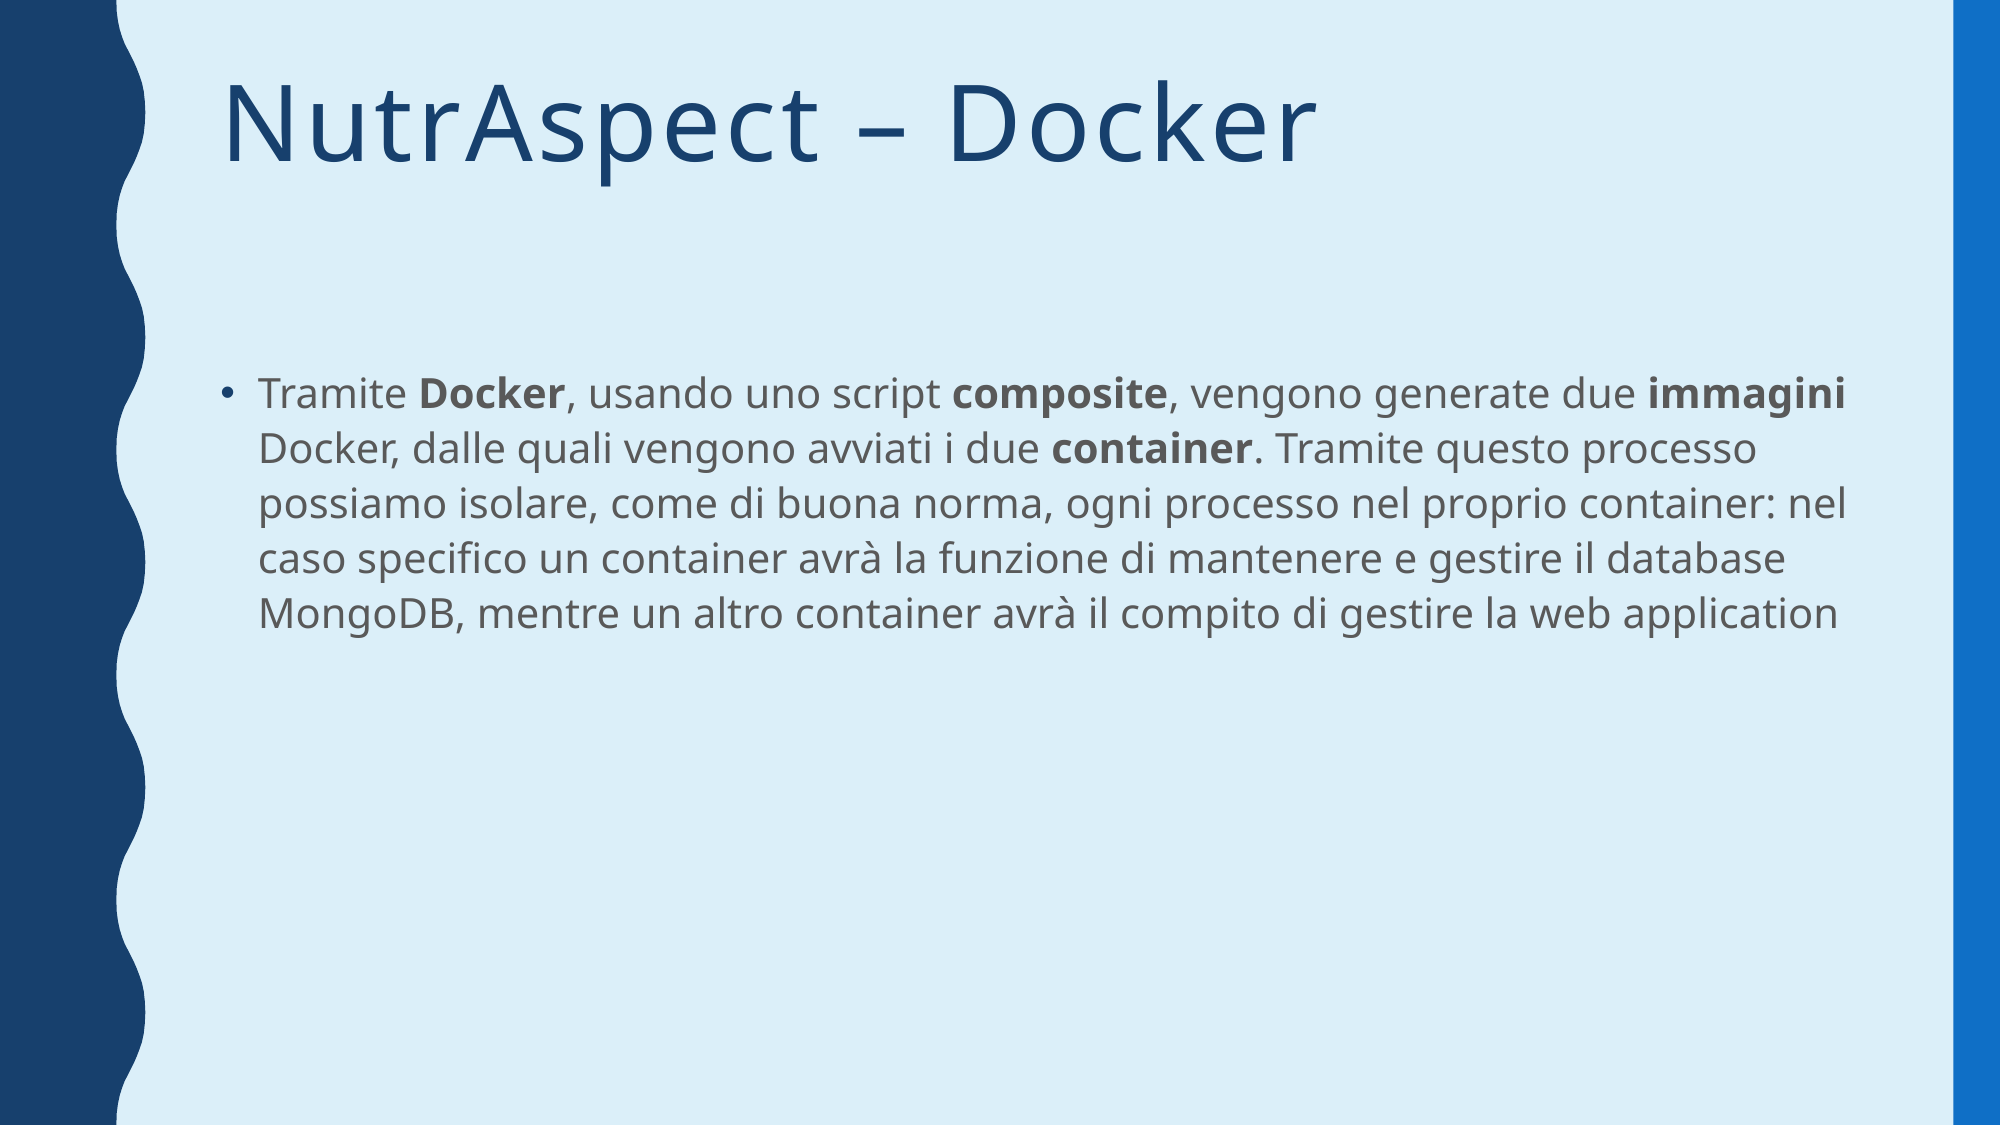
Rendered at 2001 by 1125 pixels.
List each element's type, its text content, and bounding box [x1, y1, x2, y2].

list Tramite Docker, usando uno script composite, vengono generate due immagini Docker, dalle quali vengono avviati i due container. Tramite questo processo possiamo isolare, come di buona norma, ogni processo nel proprio container: nel caso specifico un container avrà la funzione di mantenere e gestire il database MongoDB, mentre un altro container avrà il compito di gestire la web application [205, 354, 1875, 944]
title NutrAspect – Docker [205, 62, 1875, 308]
